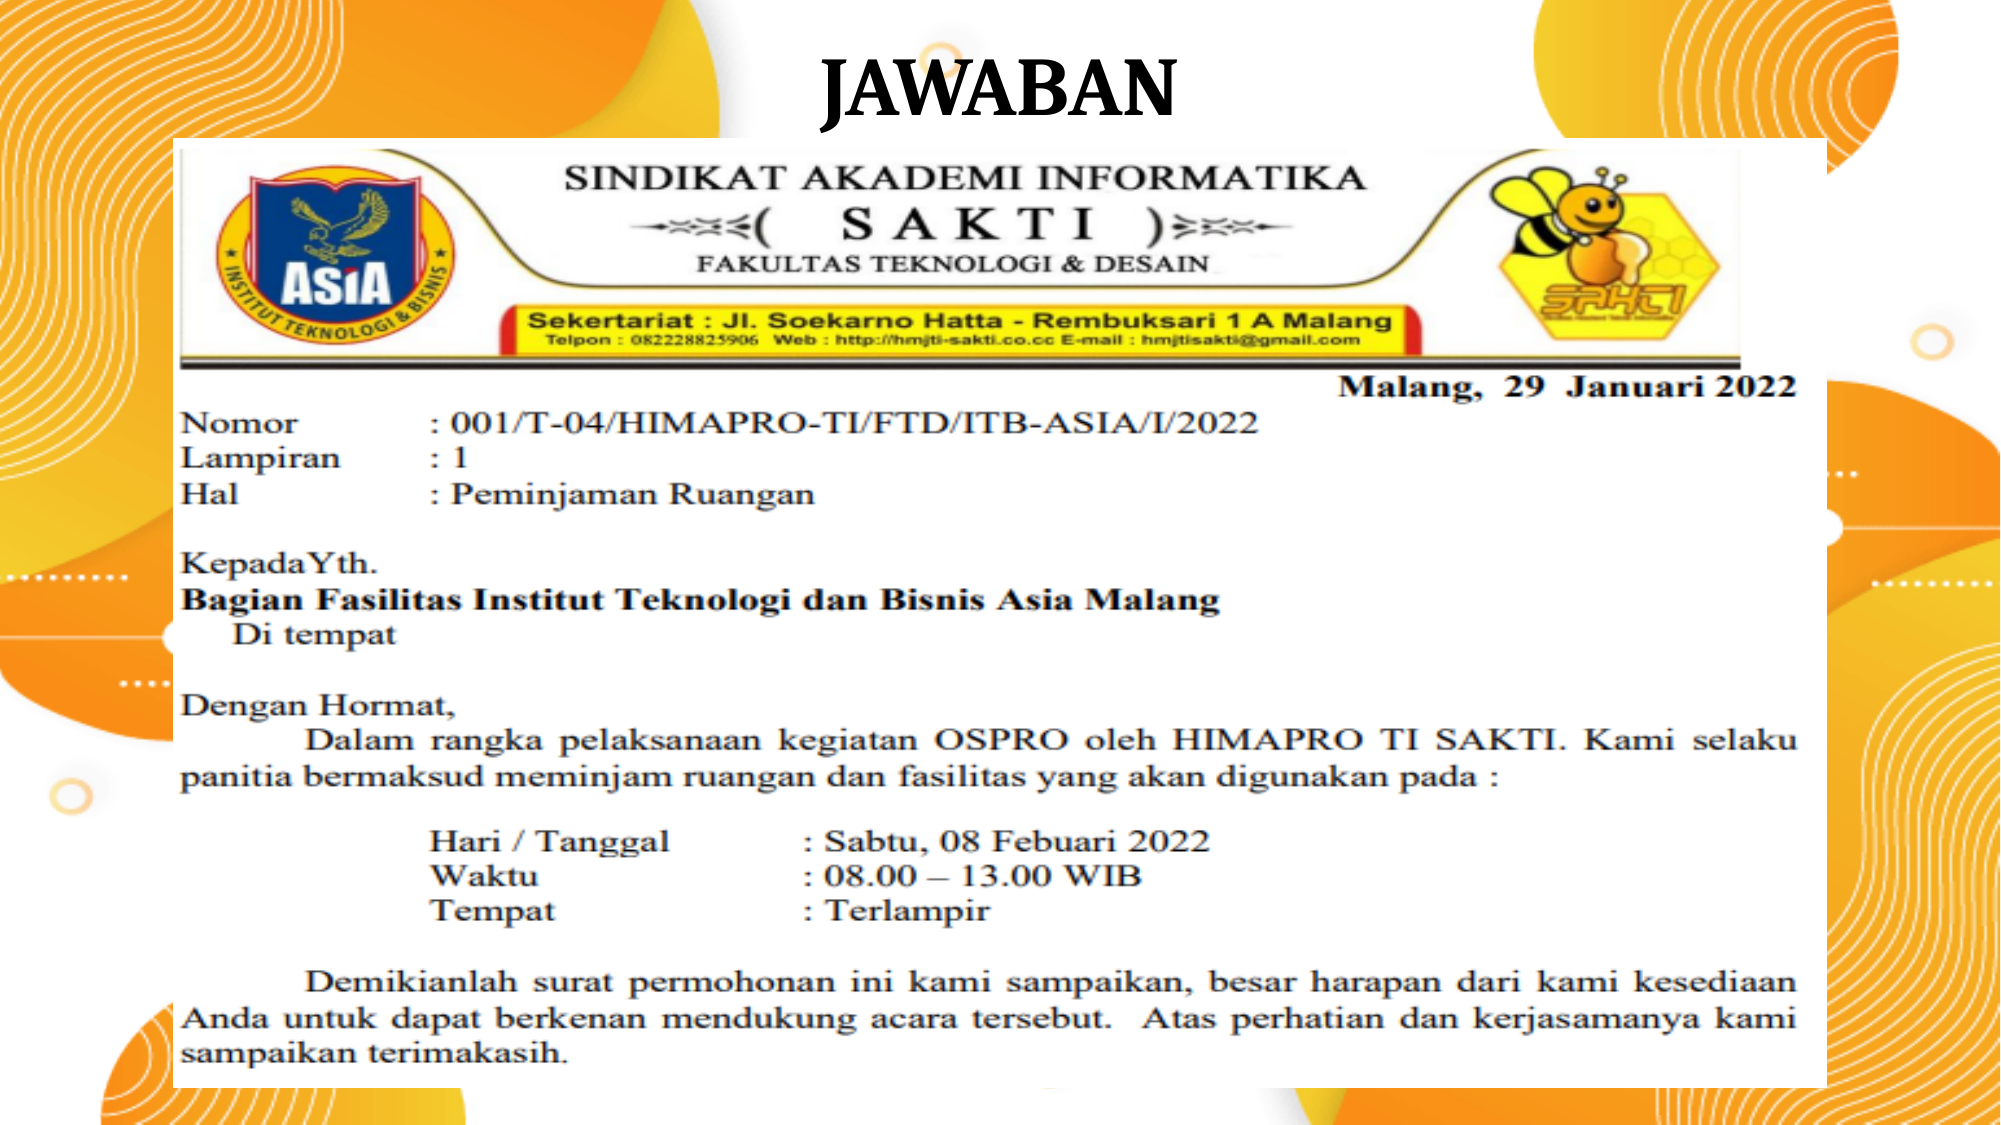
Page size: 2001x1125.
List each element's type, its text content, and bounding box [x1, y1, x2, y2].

picture [0, 0, 2001, 1125]
text_box JAWABAN [173, 24, 1827, 138]
